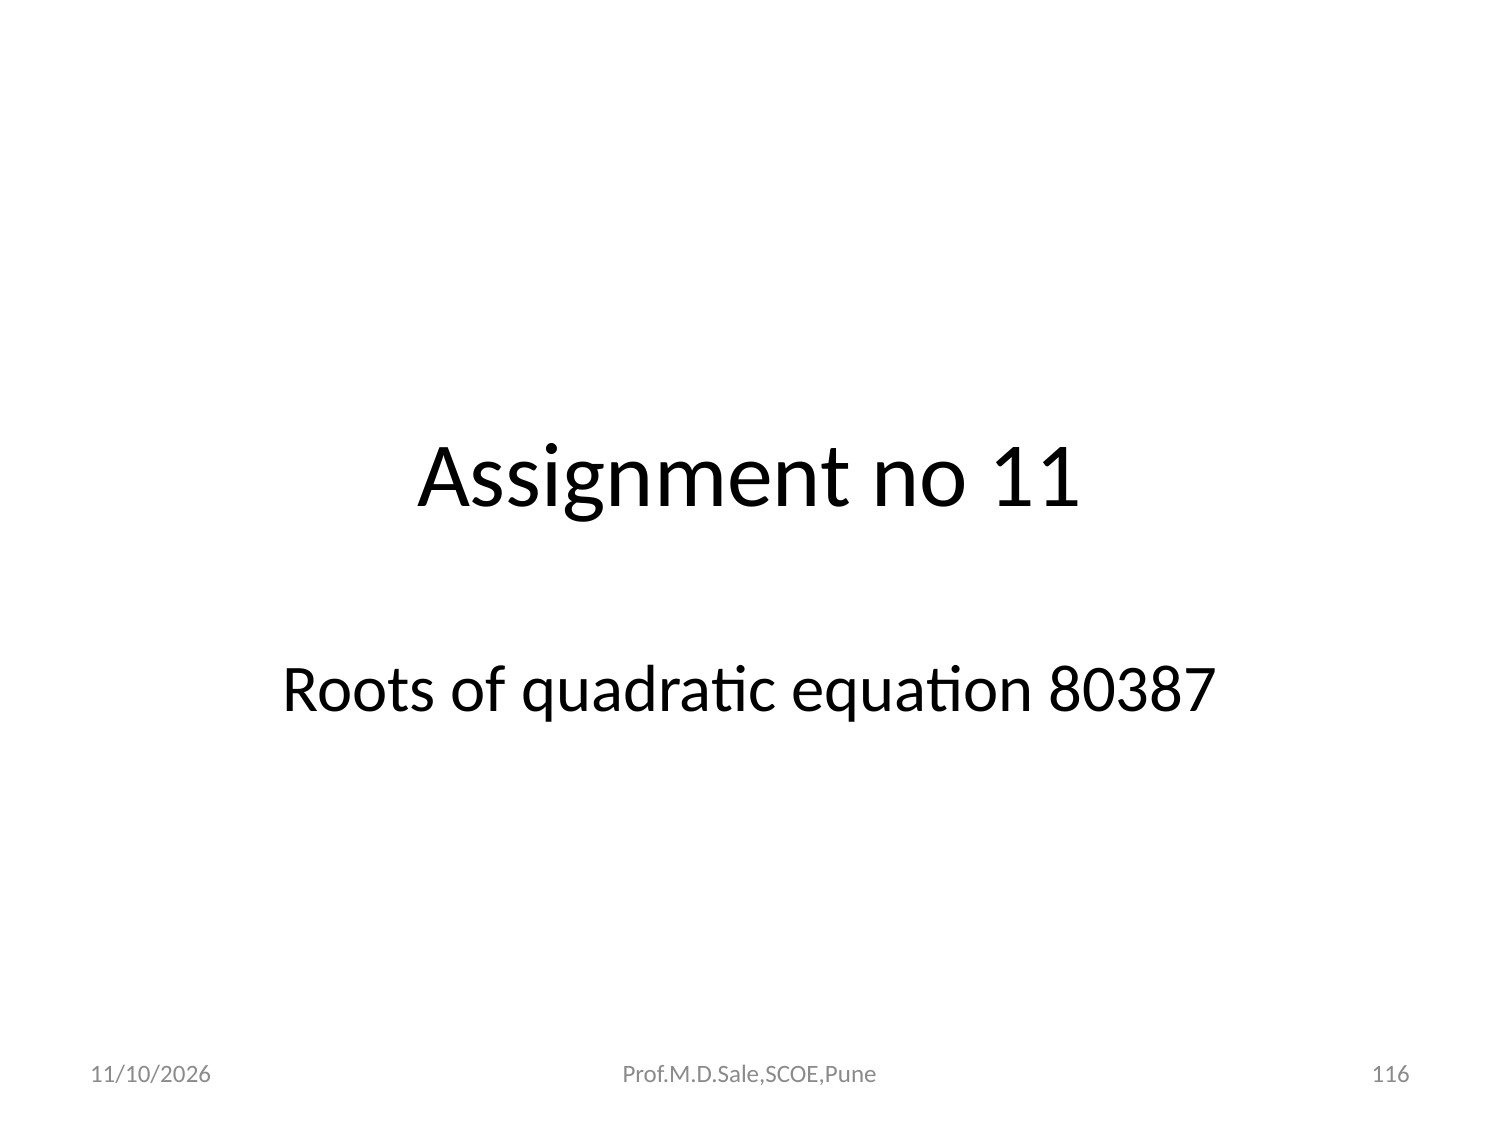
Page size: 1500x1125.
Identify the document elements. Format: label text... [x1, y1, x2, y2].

footer Prof.M.D.Sale,SCOE,Pune [512, 1042, 988, 1103]
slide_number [75, 1042, 425, 1103]
subtitle Roots of quadratic equation 80387 [225, 637, 1275, 925]
title Assignment no 11 [112, 349, 1388, 591]
slide_number 116 [1074, 1042, 1425, 1103]
